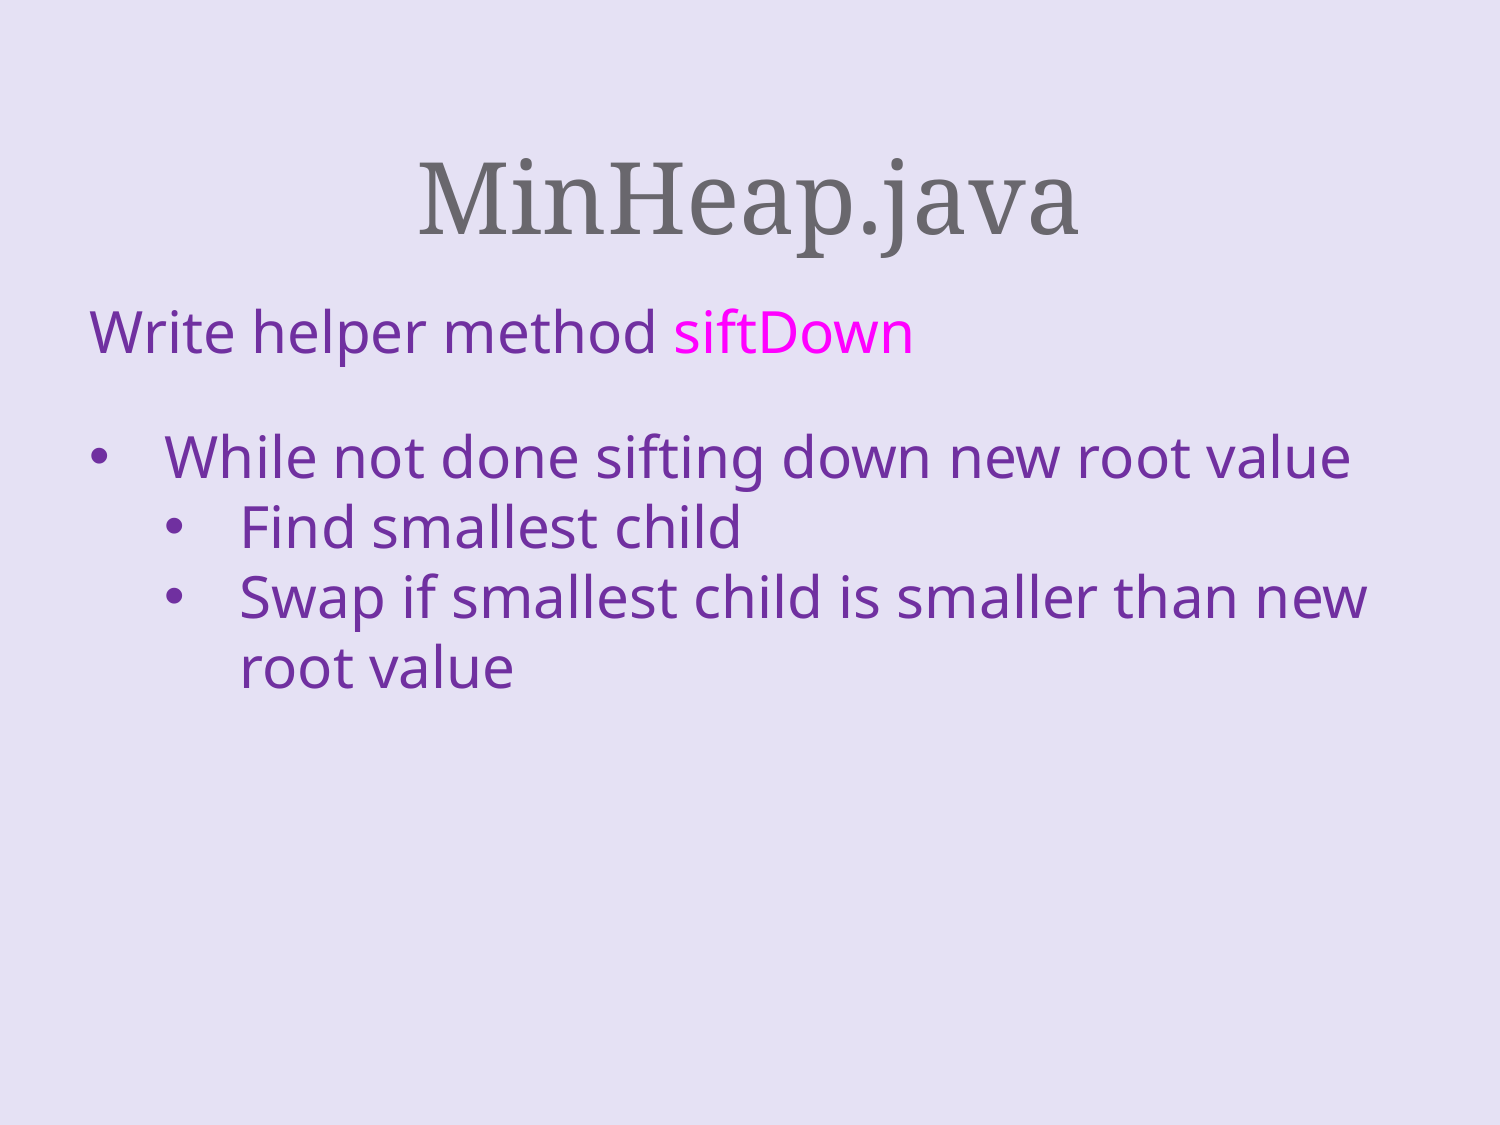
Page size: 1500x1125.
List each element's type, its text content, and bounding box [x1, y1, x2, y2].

text_box Write helper method siftDown [74, 287, 1432, 373]
title MinHeap.java [75, 0, 1425, 263]
text_box While not done sifting down new root value Find smallest child Swap if smallest child is smaller than new root value [75, 412, 1463, 708]
